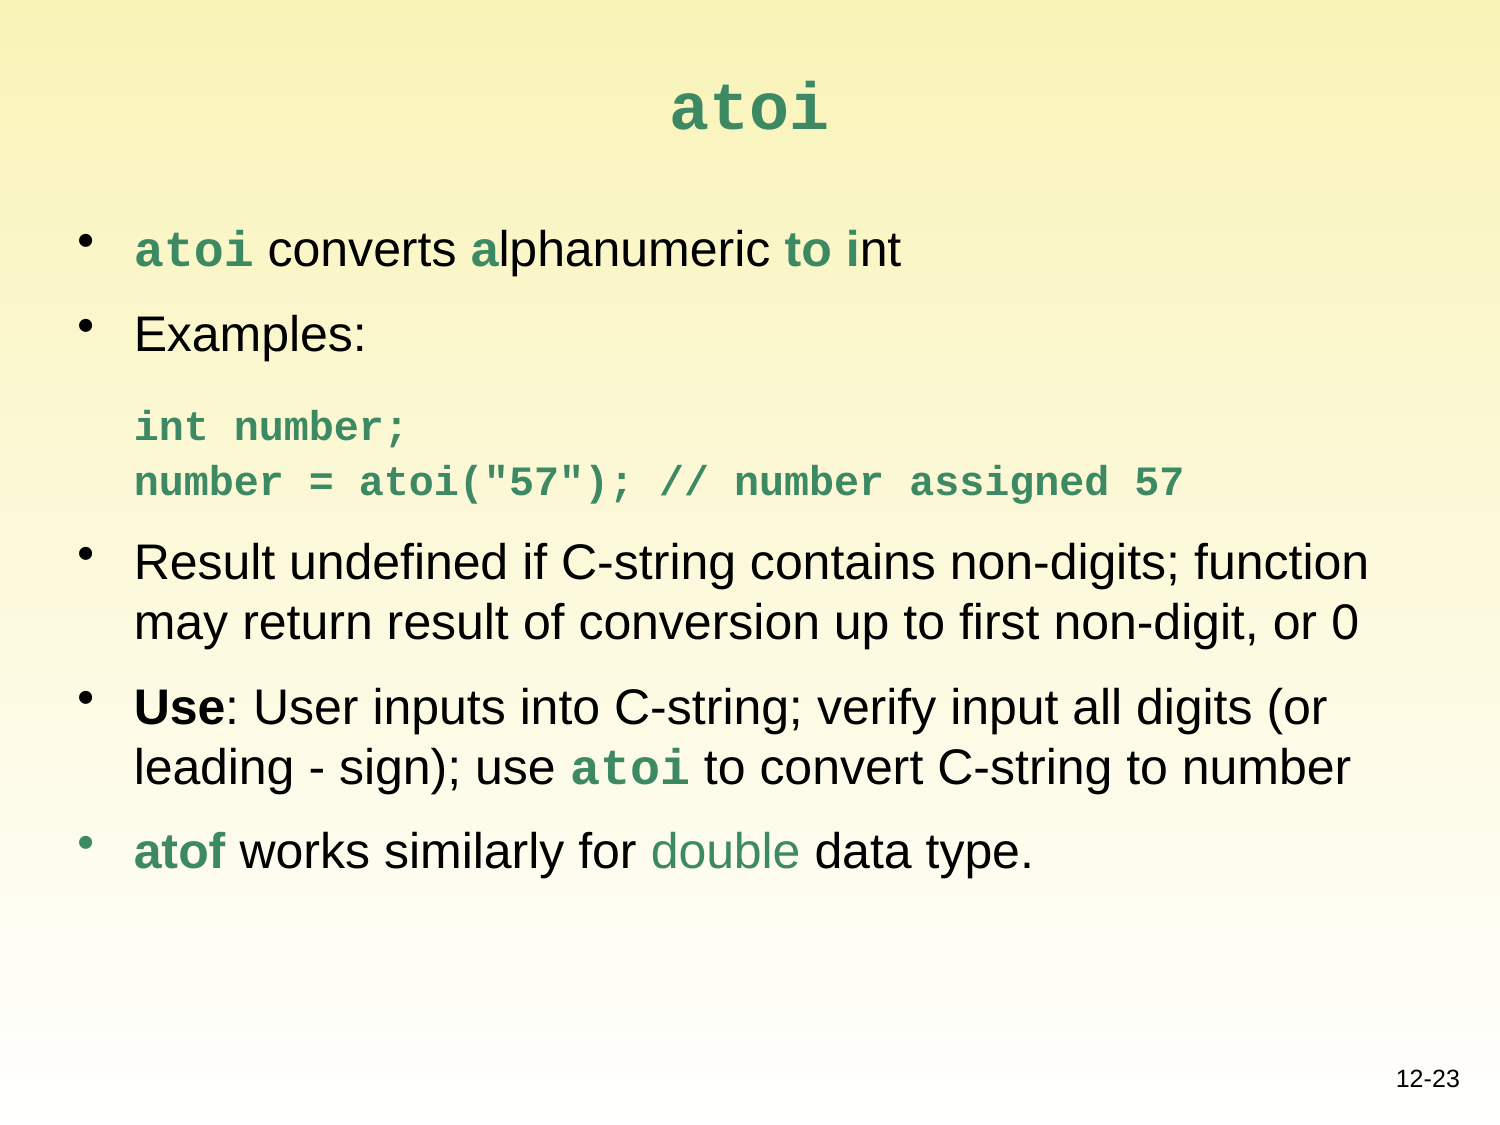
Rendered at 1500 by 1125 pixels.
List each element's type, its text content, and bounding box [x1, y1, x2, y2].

slide_number 12-23 [1162, 1024, 1476, 1101]
title atoi [43, 49, 1457, 150]
list atoi converts alphanumeric to int Examples: int number; number = atoi("57"); // number assigned 57 Result undefined if C-string contains non-digits; function may return result of conversion up to first non-digit, or 0 Use: User inputs into C-string; verify input all digits (or leading - sign); use atoi to convert C-string to number atof works similarly for double data type. [62, 209, 1438, 916]
